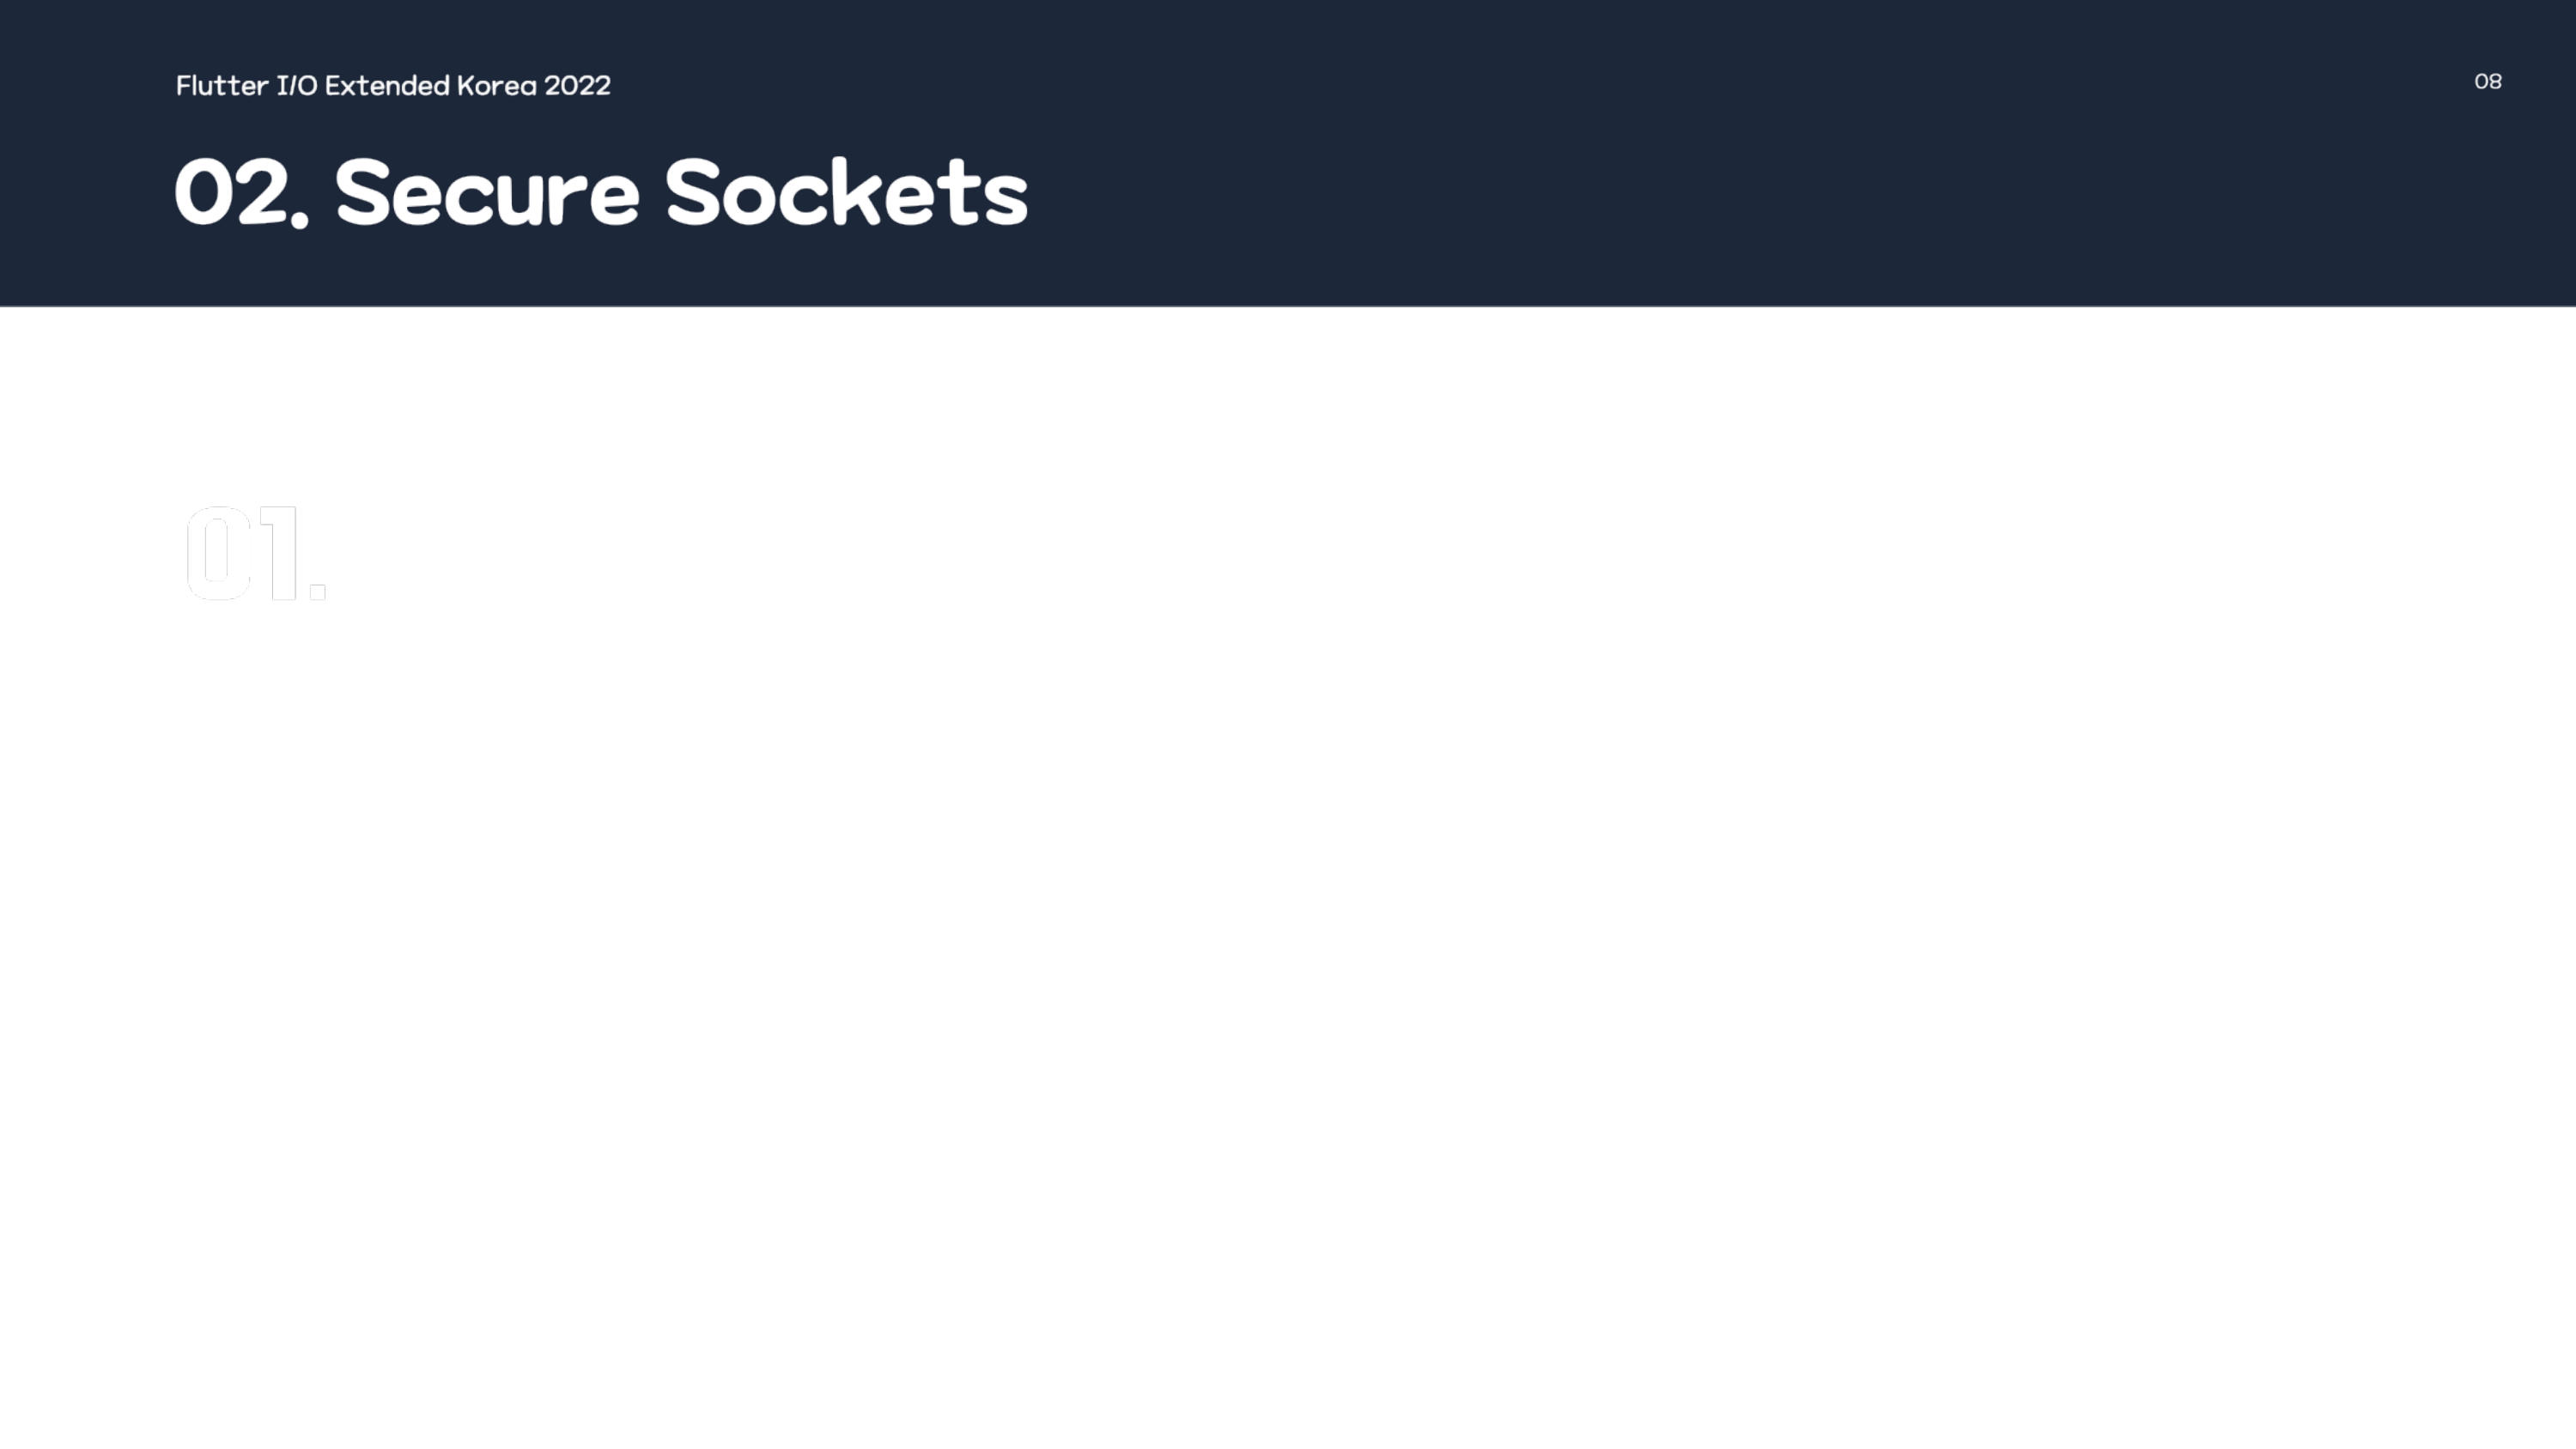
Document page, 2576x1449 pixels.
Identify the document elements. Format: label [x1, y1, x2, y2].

picture [164, 448, 383, 657]
picture [161, 119, 1064, 270]
picture [173, 64, 625, 118]
text_box [0, 0, 2576, 307]
picture [2471, 64, 2514, 108]
